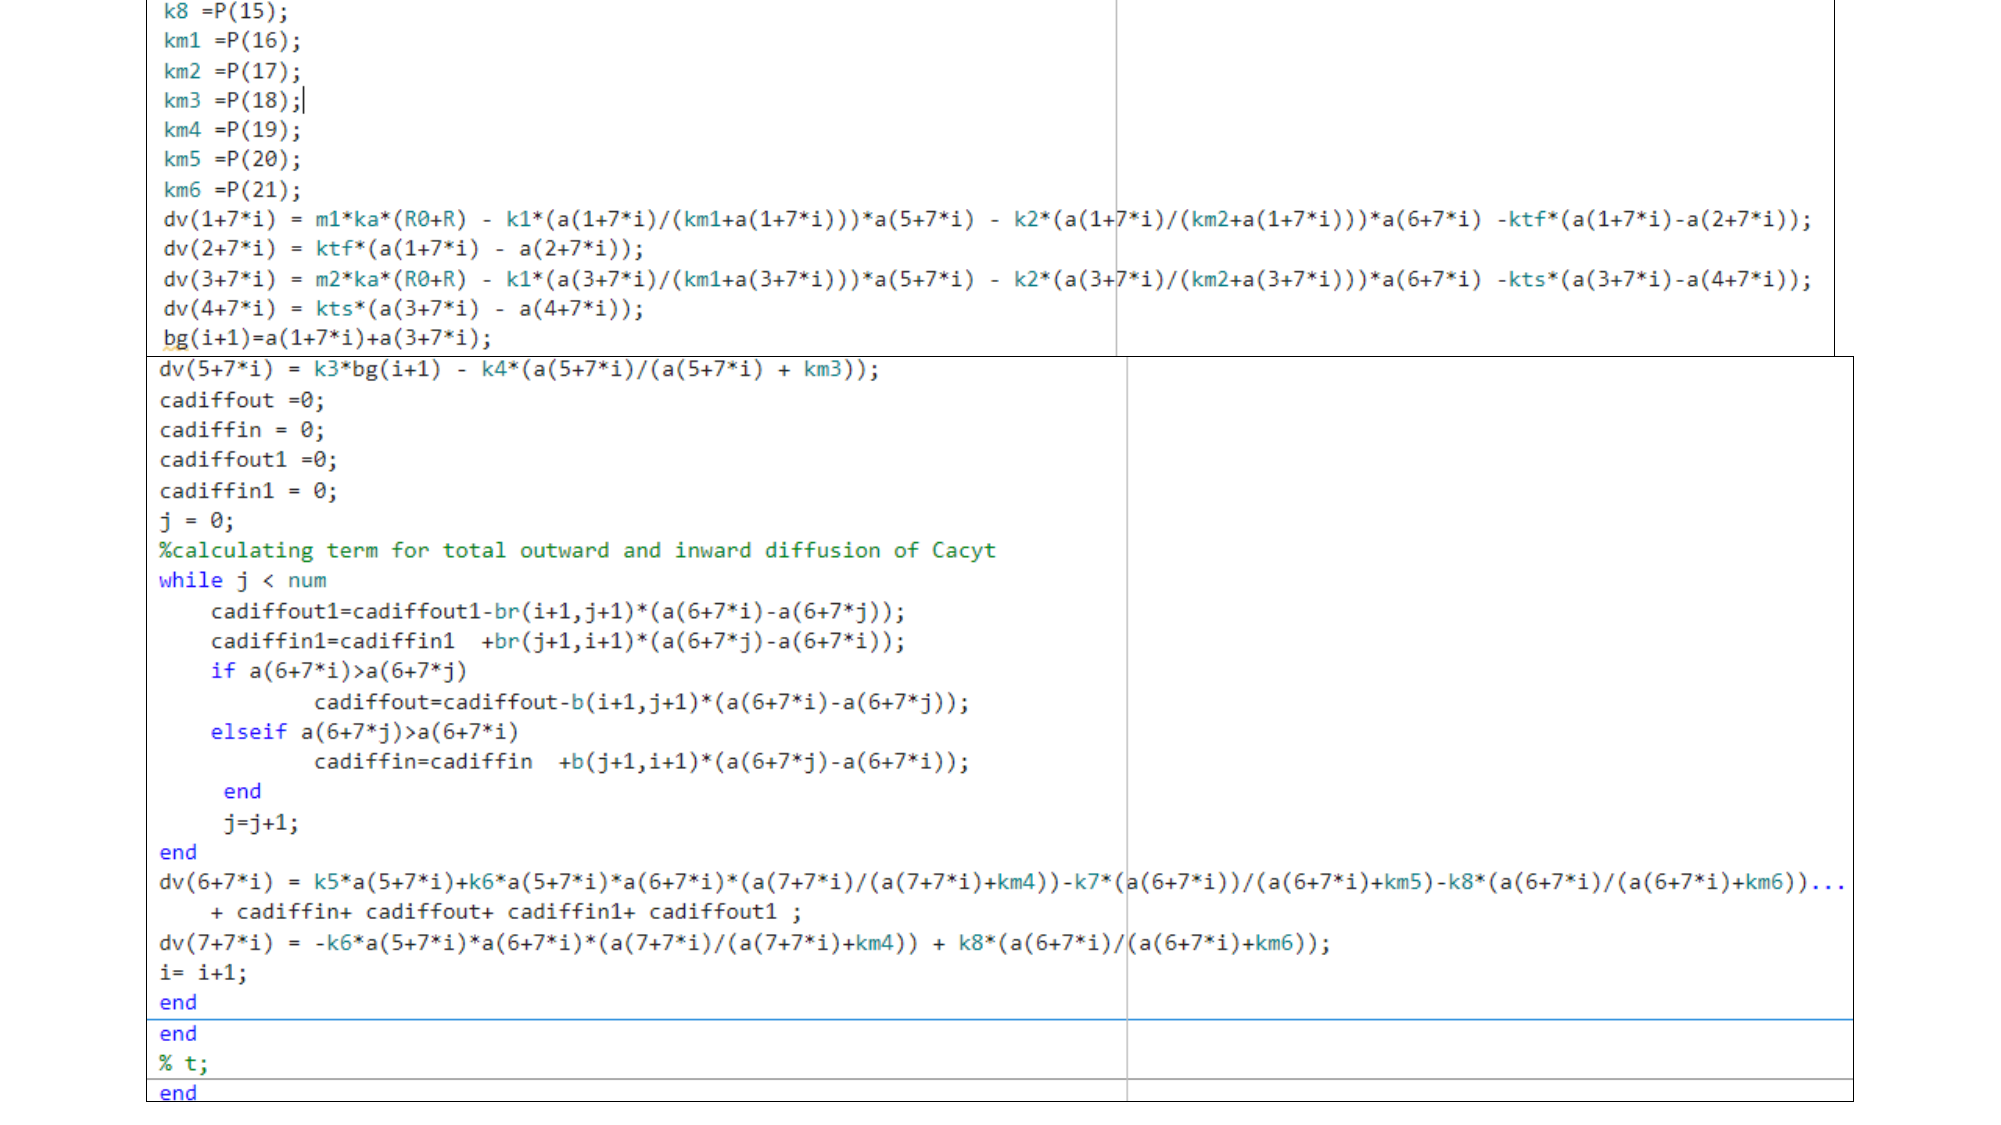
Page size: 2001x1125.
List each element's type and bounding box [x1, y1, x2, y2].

picture [146, 0, 1854, 1103]
